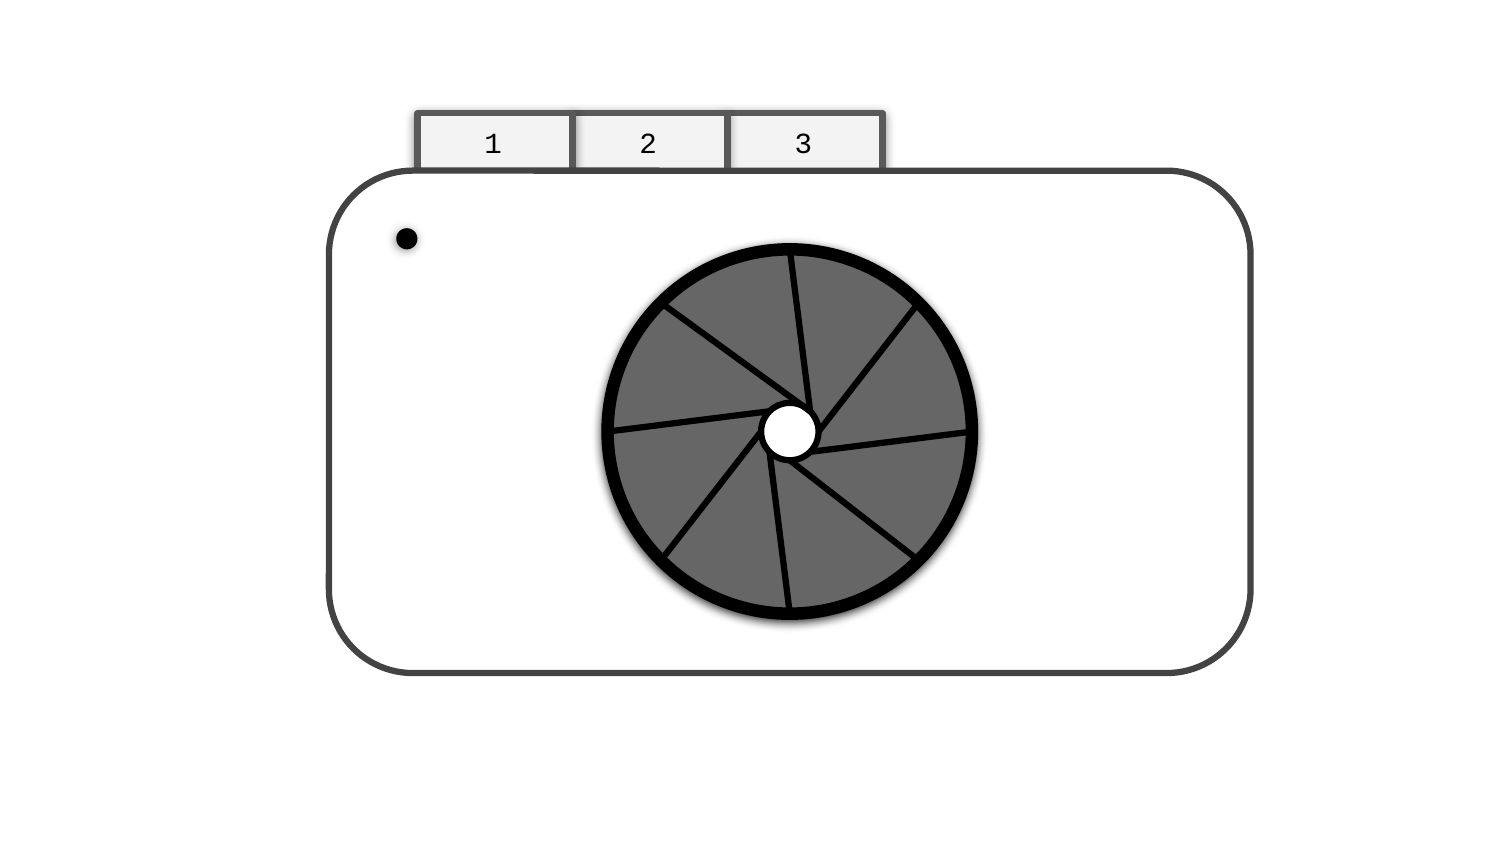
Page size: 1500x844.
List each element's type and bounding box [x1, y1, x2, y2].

text_box [789, 460, 919, 561]
text_box [789, 249, 811, 412]
text_box [922, 460, 970, 556]
text_box [795, 568, 911, 614]
text_box [660, 431, 762, 561]
text_box [417, 108, 573, 175]
text_box [921, 305, 972, 429]
text_box [607, 410, 770, 432]
text_box [663, 249, 786, 301]
text_box [660, 302, 784, 412]
text_box [809, 431, 973, 453]
text_box [573, 108, 728, 175]
text_box [607, 440, 655, 555]
text_box [396, 228, 418, 250]
text_box [765, 420, 813, 458]
text_box [670, 567, 764, 612]
text_box [608, 308, 655, 409]
text_box [813, 250, 916, 302]
text_box [729, 108, 883, 175]
text_box [818, 302, 919, 432]
text_box [769, 451, 790, 614]
text_box [328, 170, 1251, 674]
